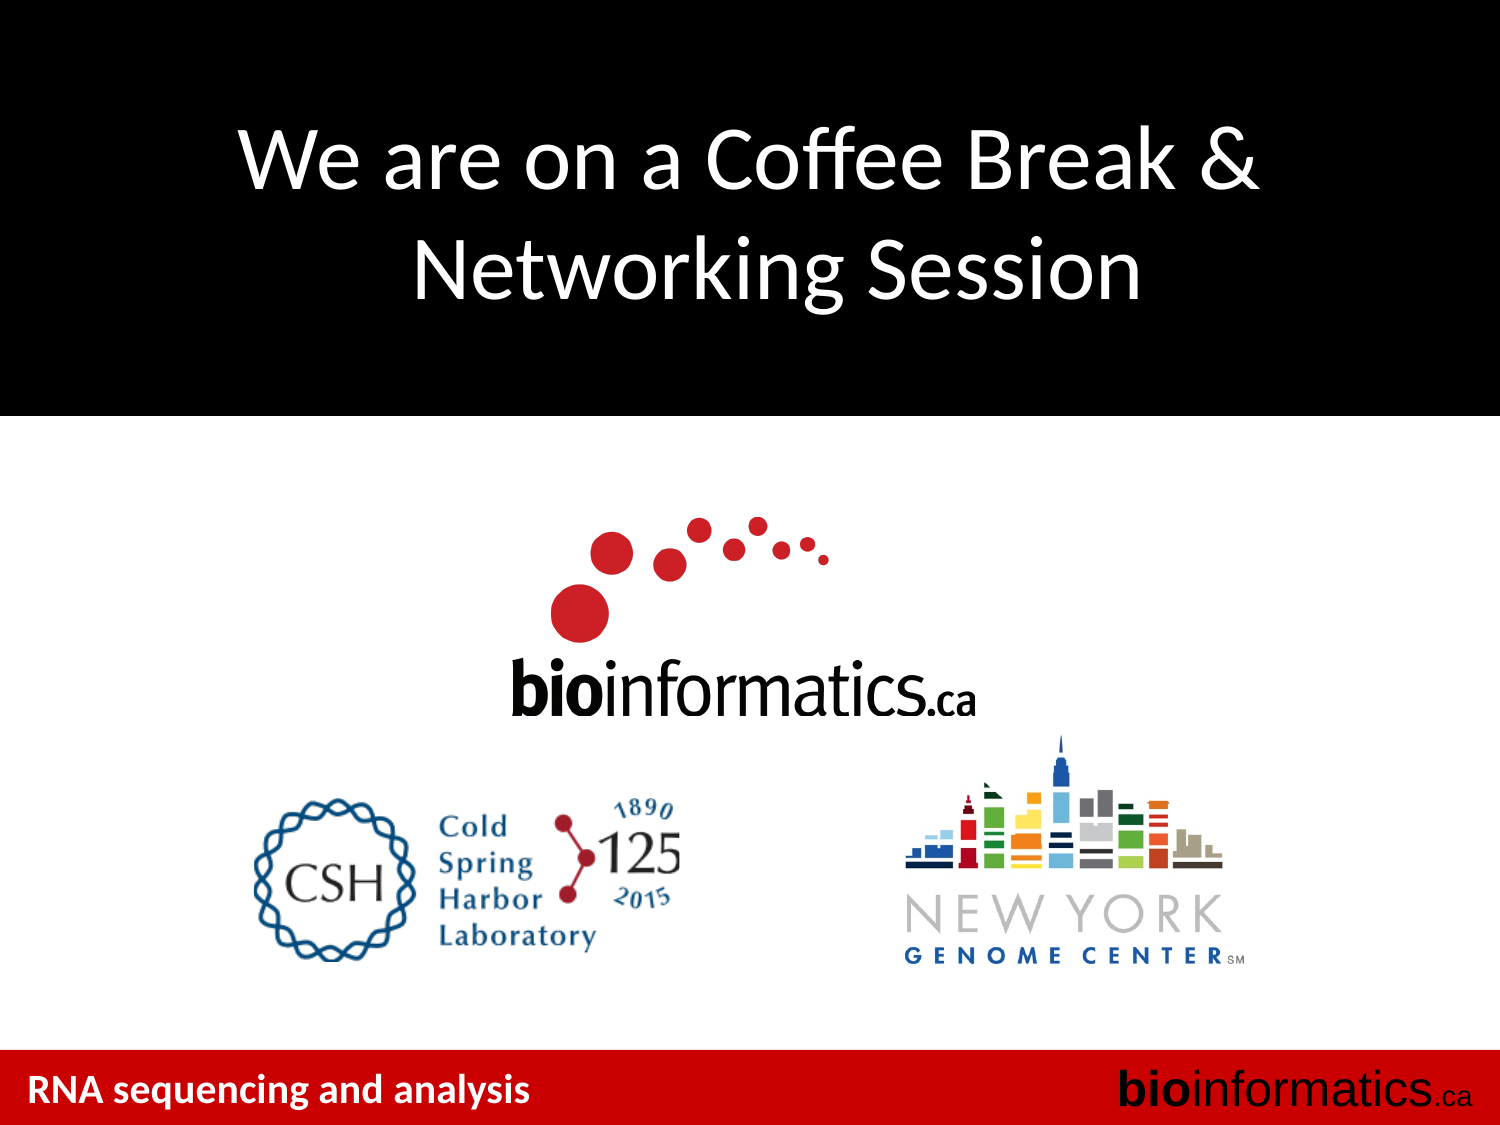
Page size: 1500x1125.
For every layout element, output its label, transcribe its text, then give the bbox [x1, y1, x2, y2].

list We are on a Coffee Break & Networking Session [0, 0, 1500, 416]
picture [253, 798, 680, 963]
picture [511, 516, 976, 717]
picture [891, 727, 1257, 972]
